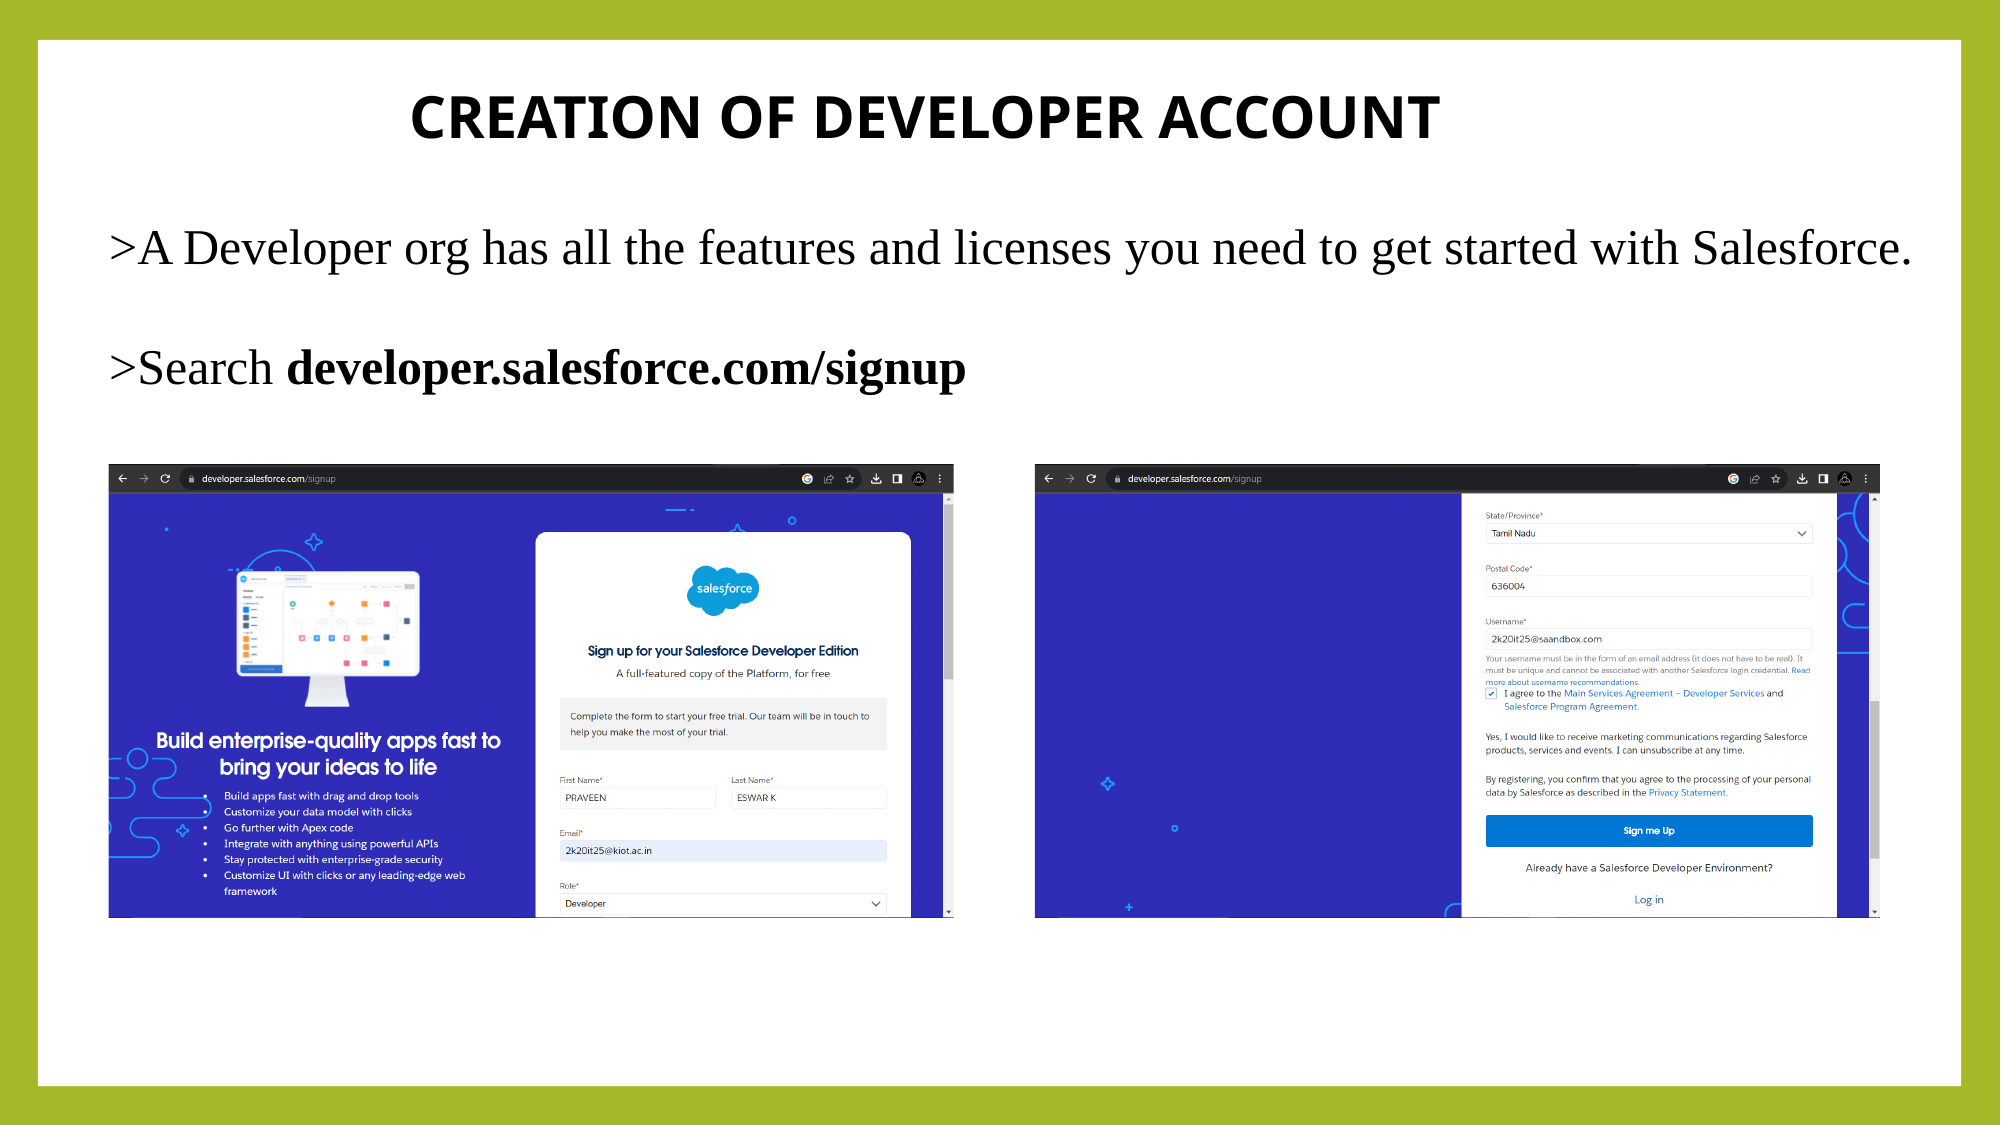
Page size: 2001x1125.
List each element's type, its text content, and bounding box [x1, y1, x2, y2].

picture [108, 463, 954, 918]
picture [1034, 463, 1881, 918]
text_box CREATION OF DEVELOPER ACCOUNT [394, 73, 1735, 158]
text_box >A Developer org has all the features and licenses you need to get started with Salesforce. >Search developer.salesforce.com/signup [94, 207, 1990, 448]
